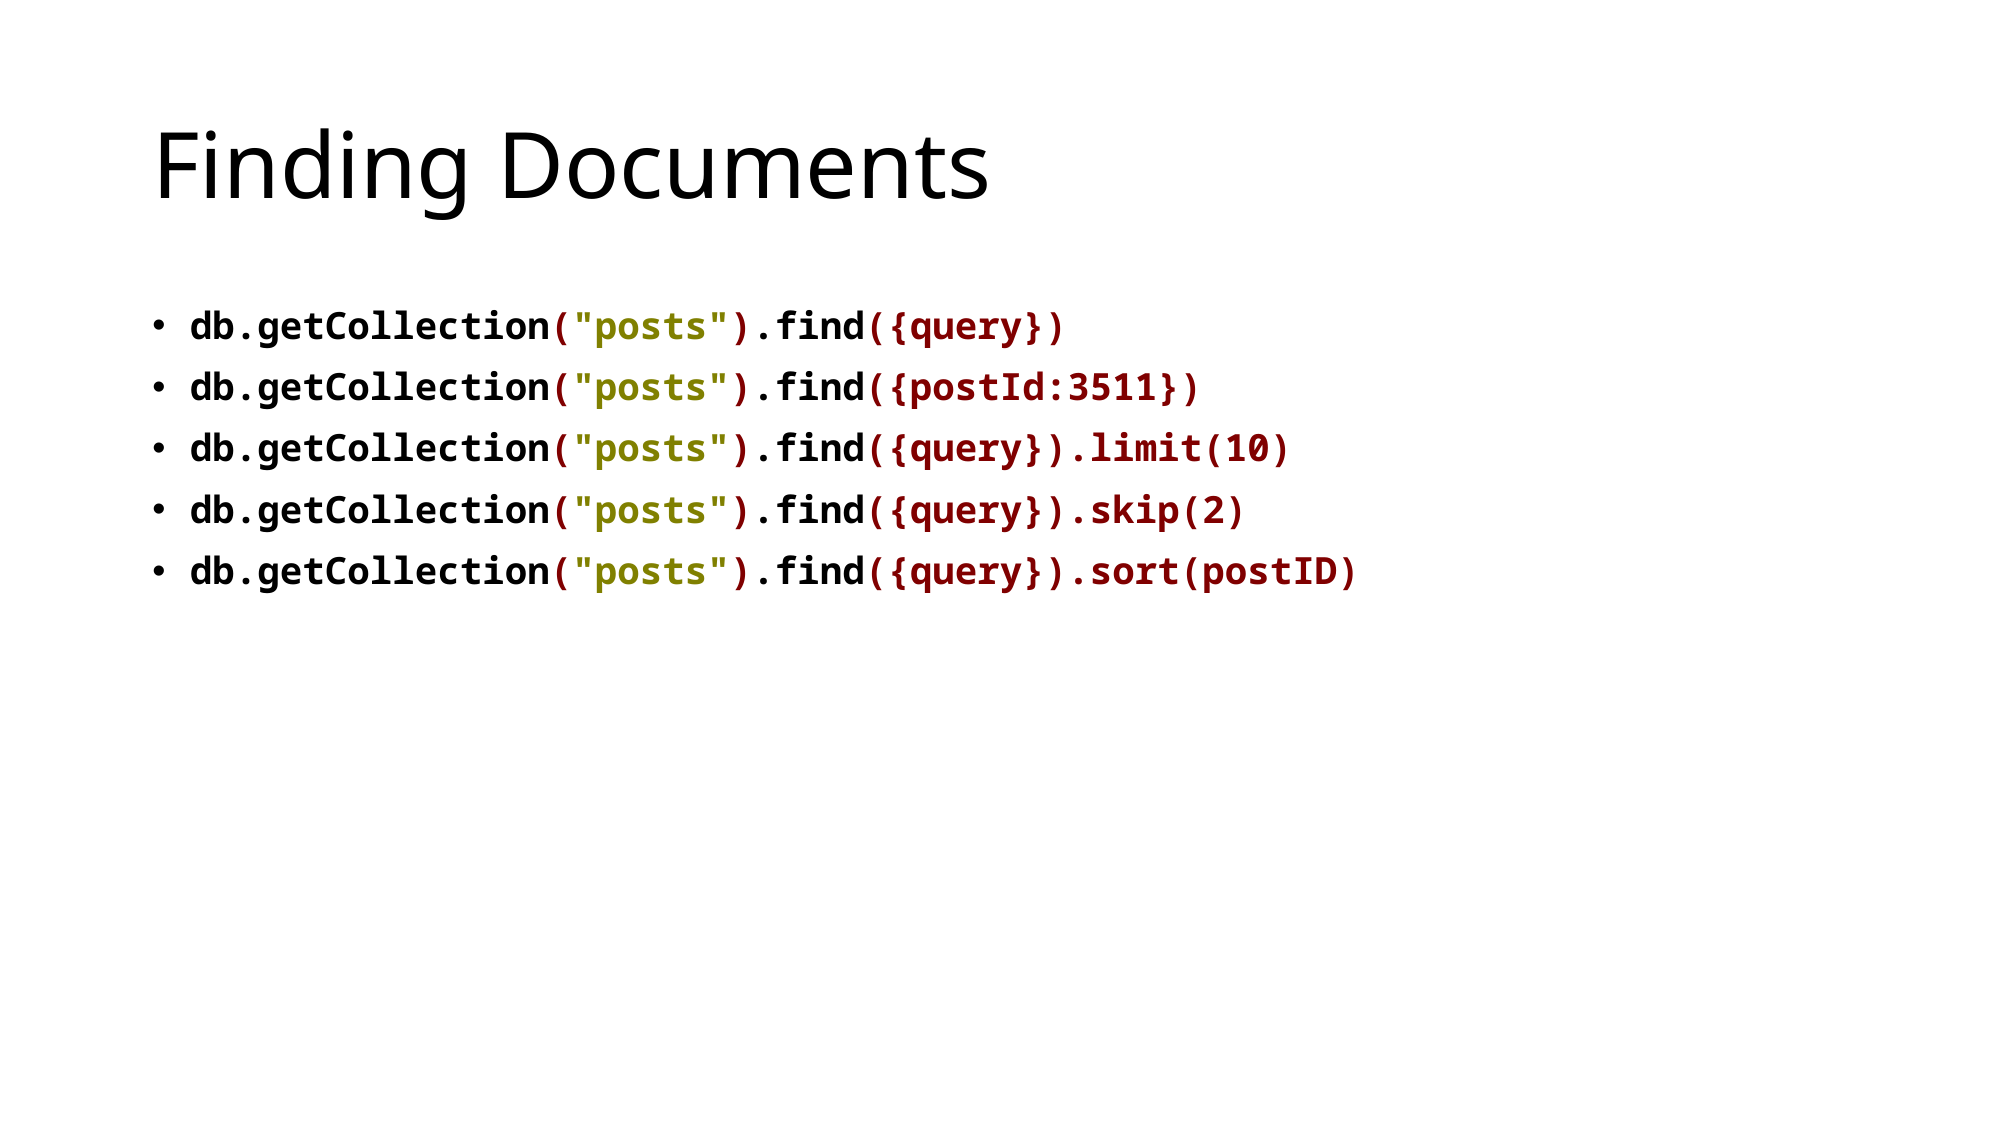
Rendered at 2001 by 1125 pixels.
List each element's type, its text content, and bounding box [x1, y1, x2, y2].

title Finding Documents [137, 59, 1863, 278]
list db.getCollection("posts").find({query}) db.getCollection("posts").find({postId:3511}) db.getCollection("posts").find({query}).limit(10) db.getCollection("posts").find({query}).skip(2) db.getCollection("posts").find({query}).sort(postID) [137, 299, 1863, 1014]
